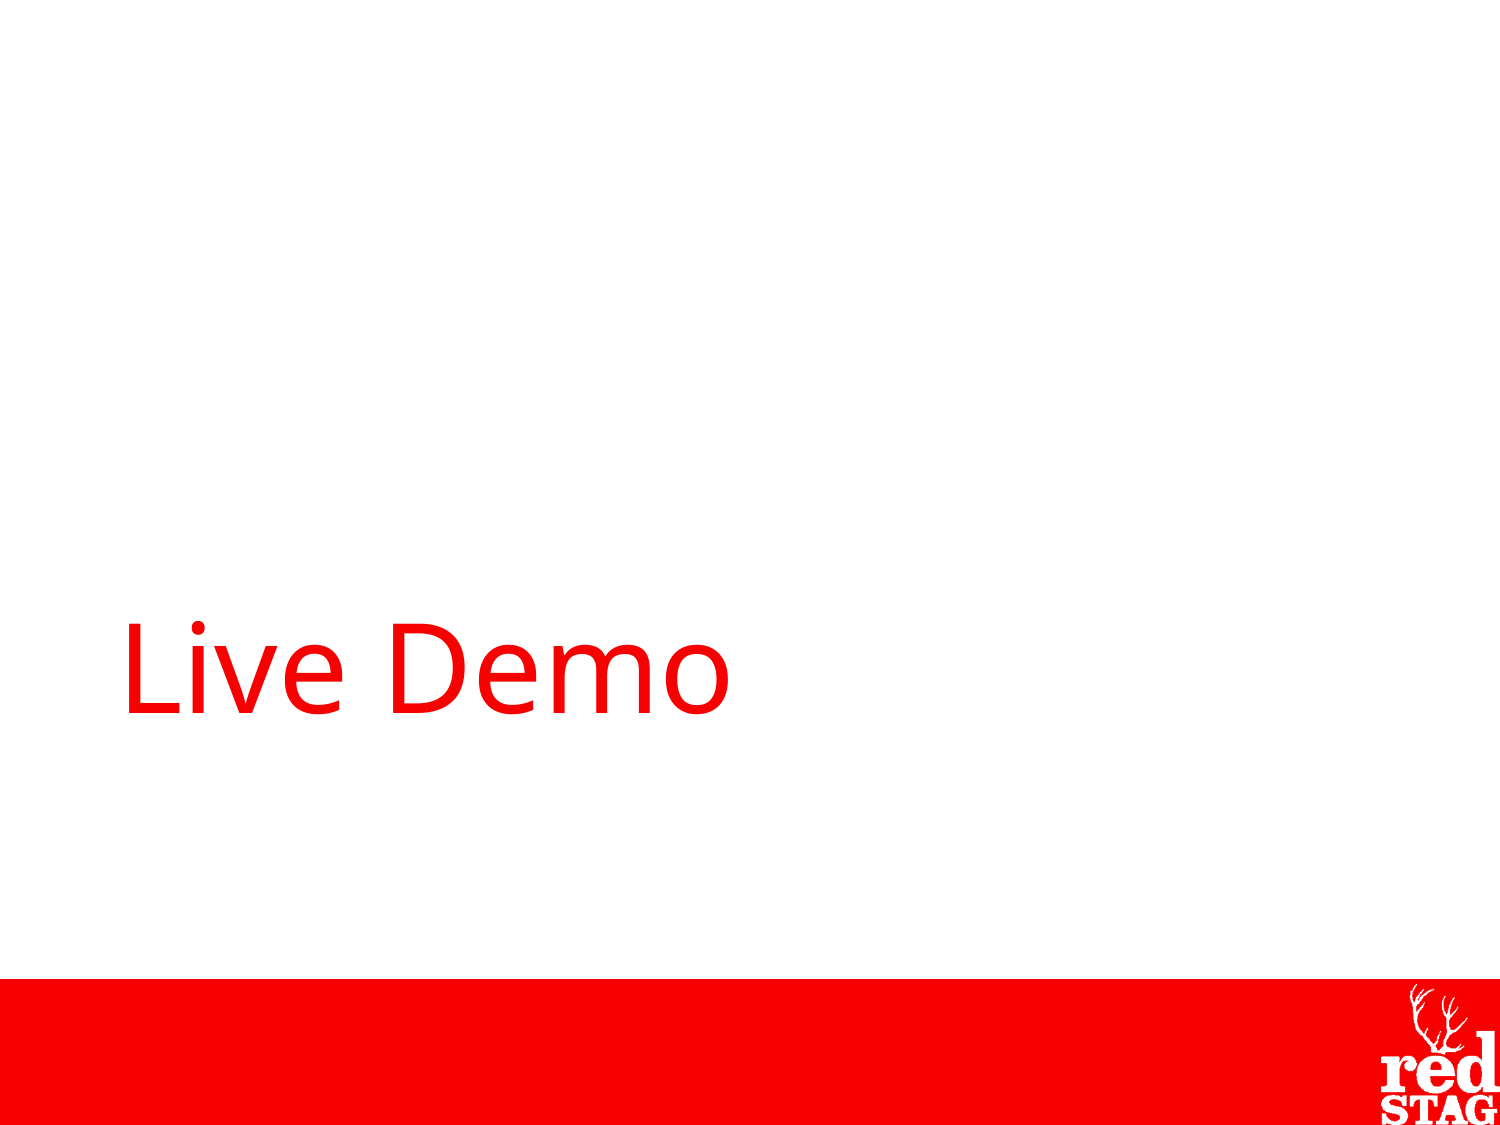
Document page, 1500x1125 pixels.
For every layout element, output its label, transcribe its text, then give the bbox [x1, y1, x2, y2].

title Live Demo [102, 280, 1397, 749]
picture [1381, 984, 1500, 1125]
